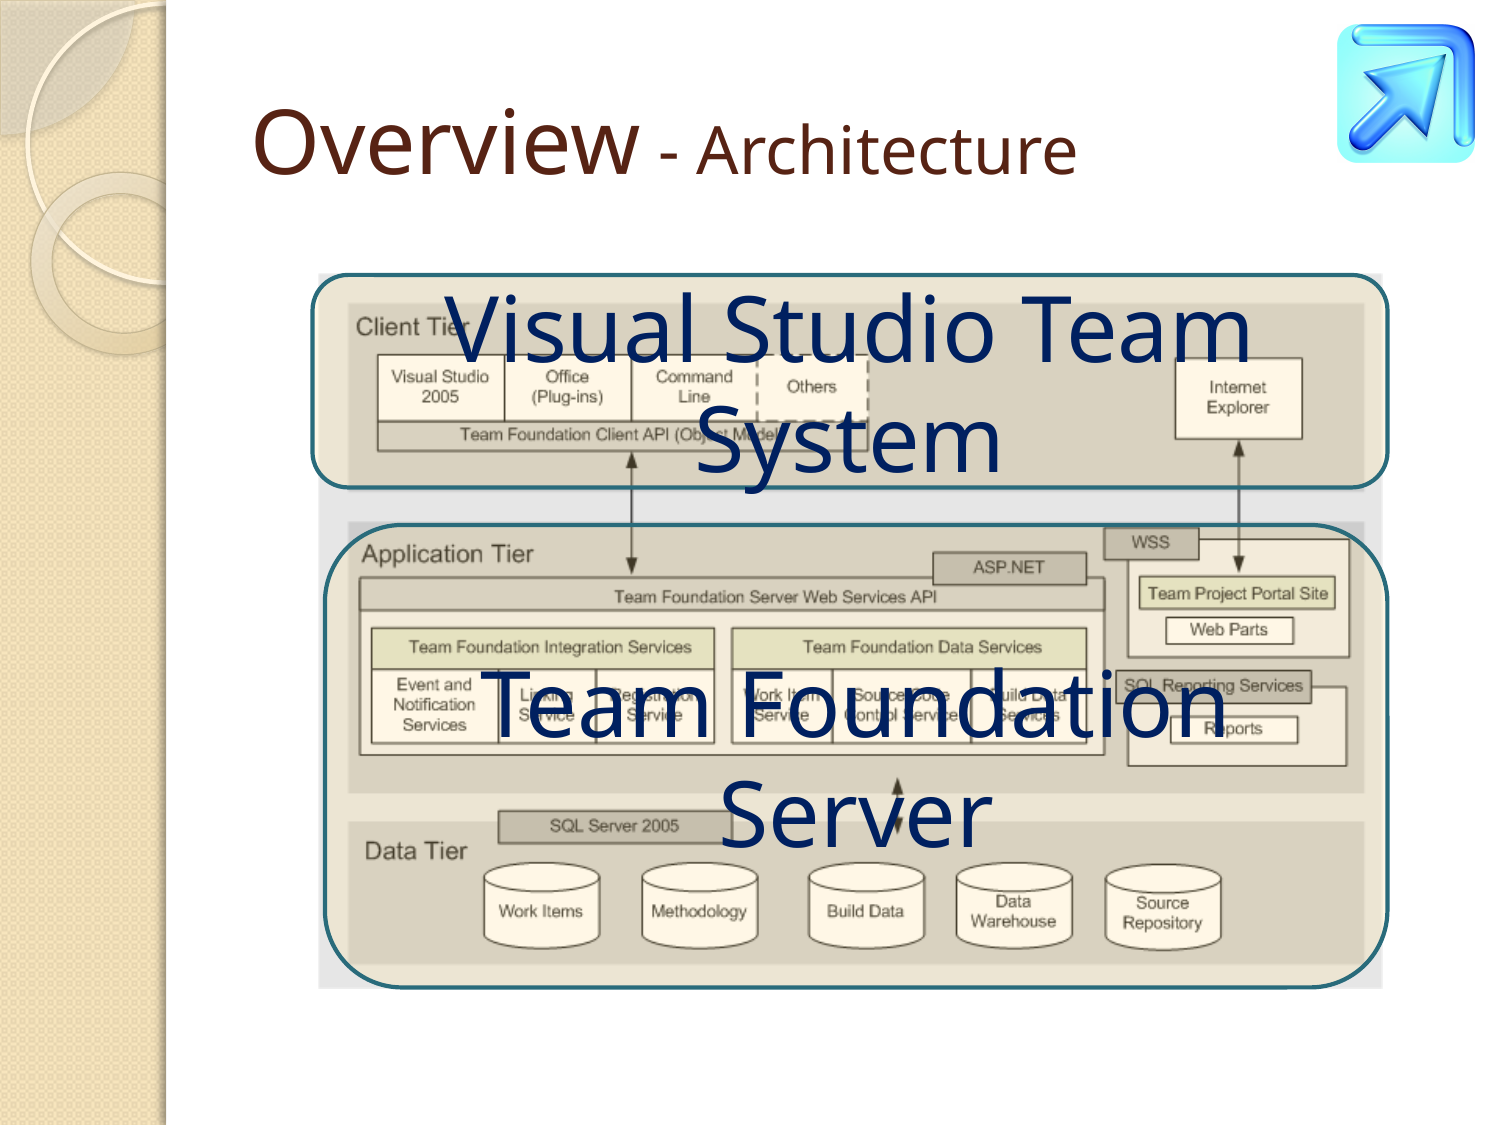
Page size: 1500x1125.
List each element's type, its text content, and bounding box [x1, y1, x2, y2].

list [318, 273, 1383, 990]
title Overview - Architecture [235, 45, 1466, 233]
picture [1337, 24, 1475, 163]
